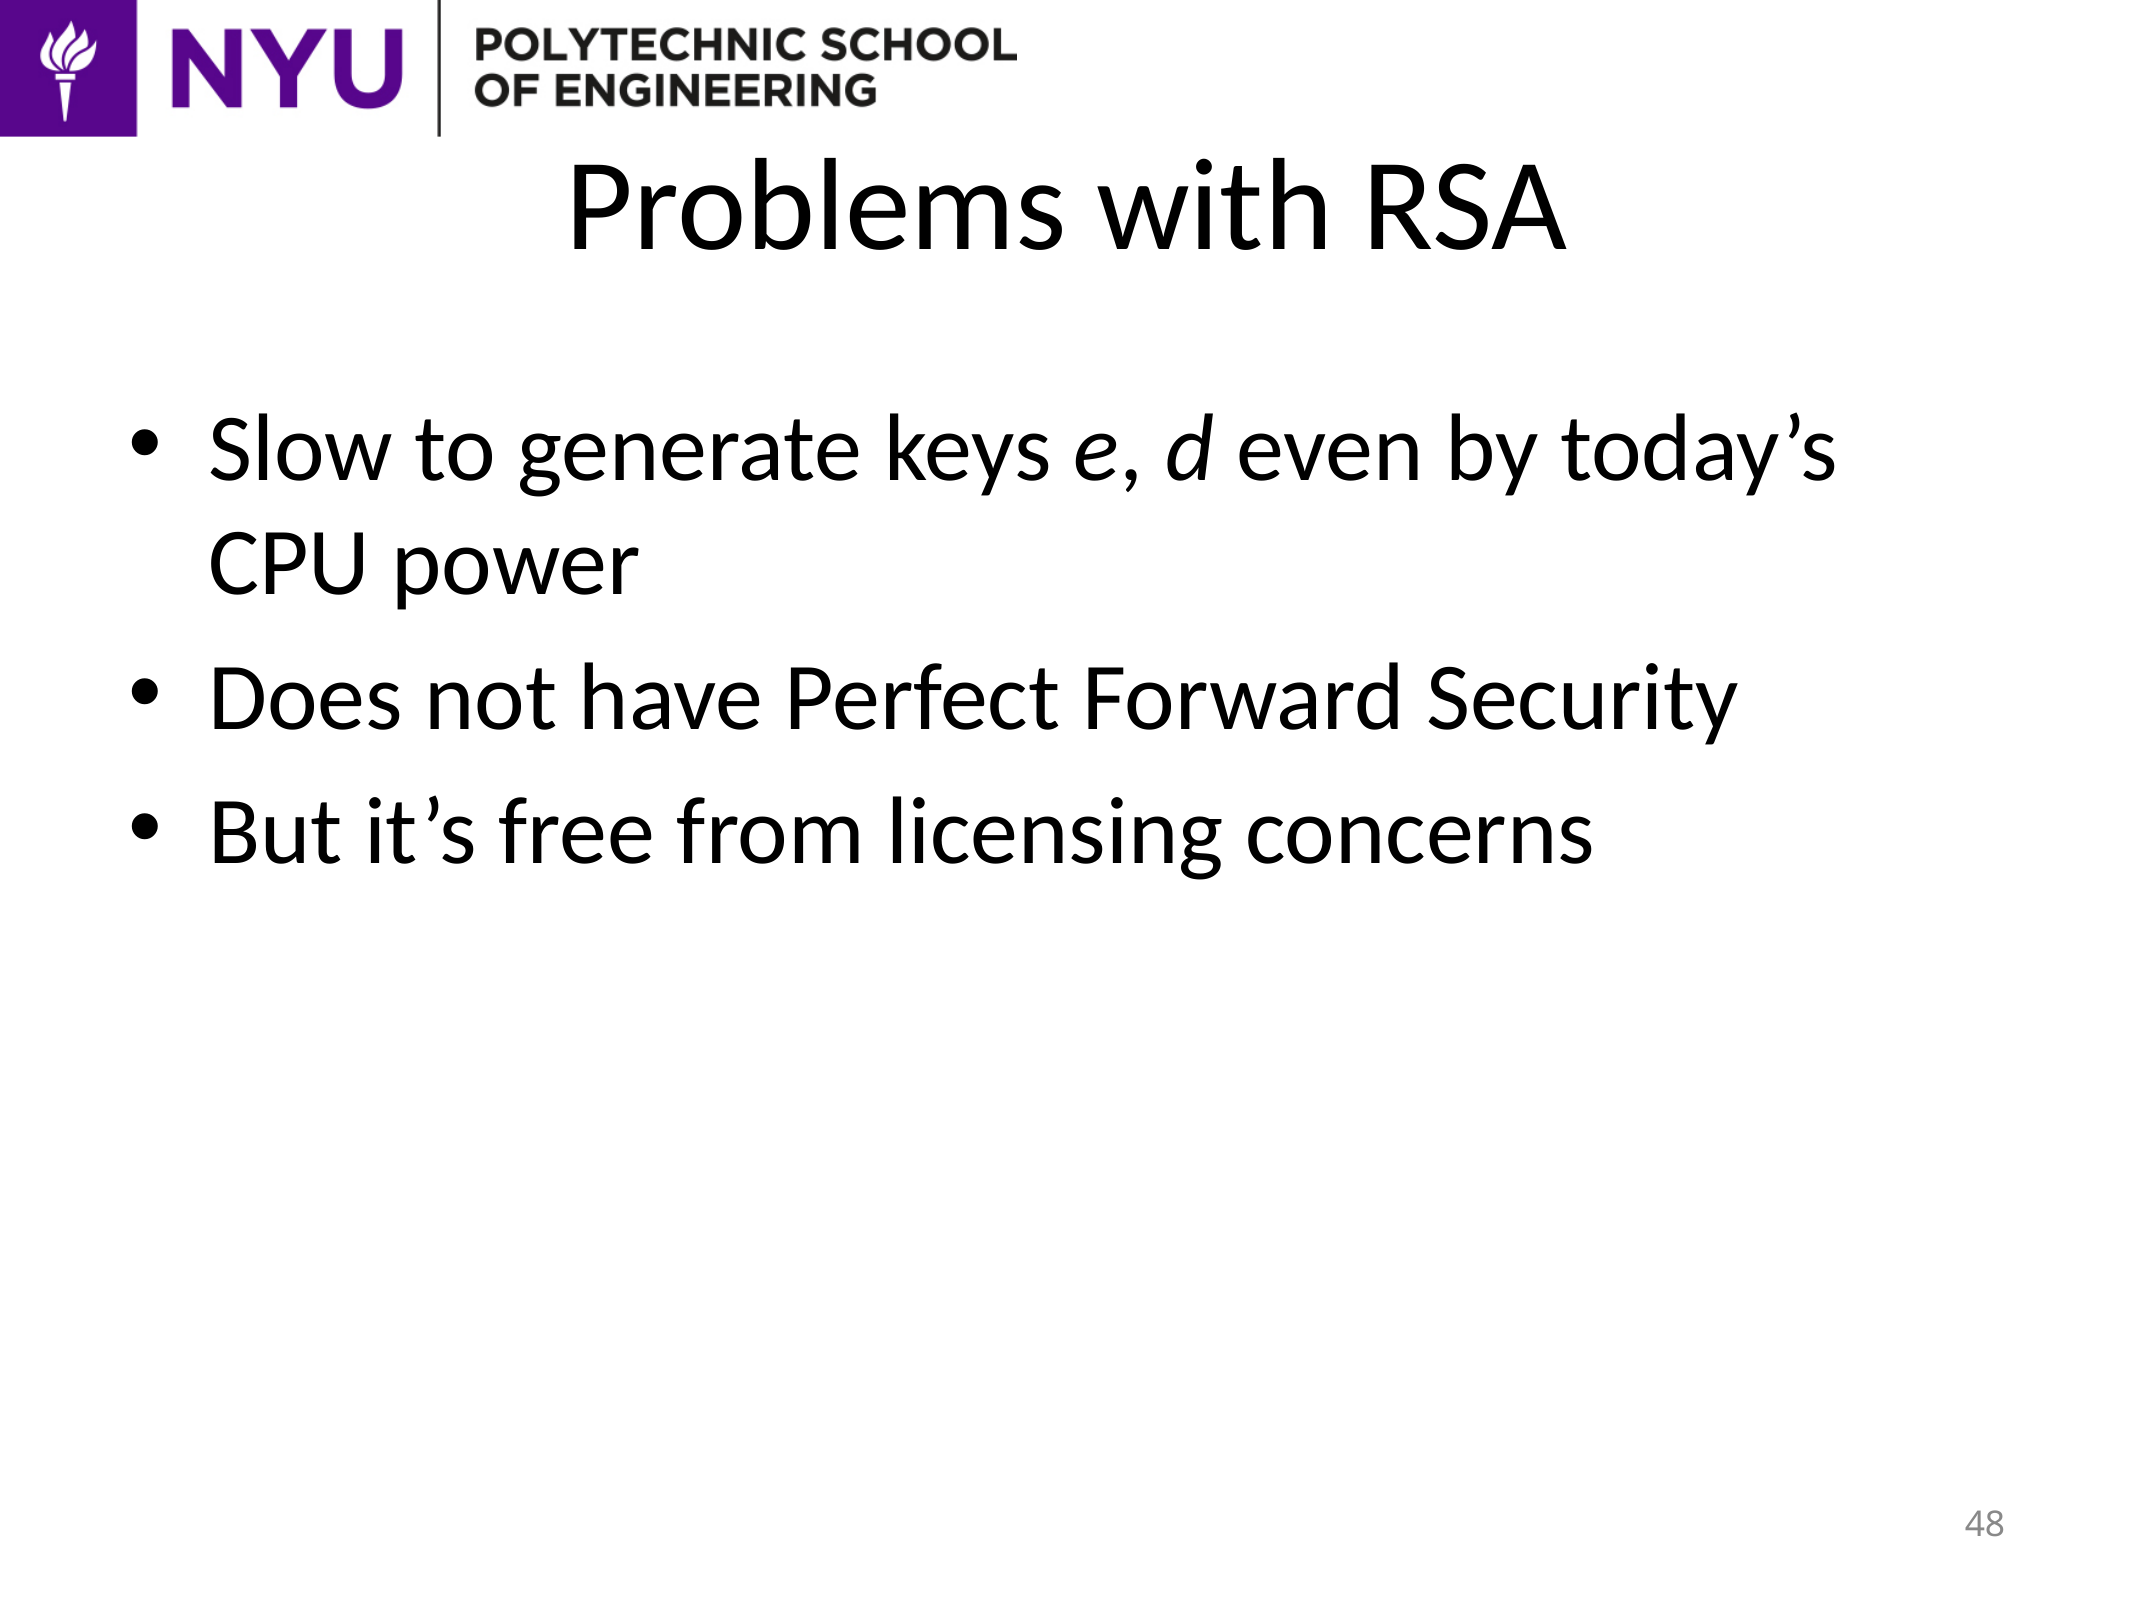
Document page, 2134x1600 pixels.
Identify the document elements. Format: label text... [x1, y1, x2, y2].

title Problems with RSA [106, 63, 2027, 331]
picture [0, 0, 1017, 138]
list Slow to generate keys e, d even by today’s CPU power Does not have Perfect Forward Security But it’s free from licensing concerns [106, 373, 2027, 1430]
slide_number 48 [1528, 1483, 2027, 1569]
